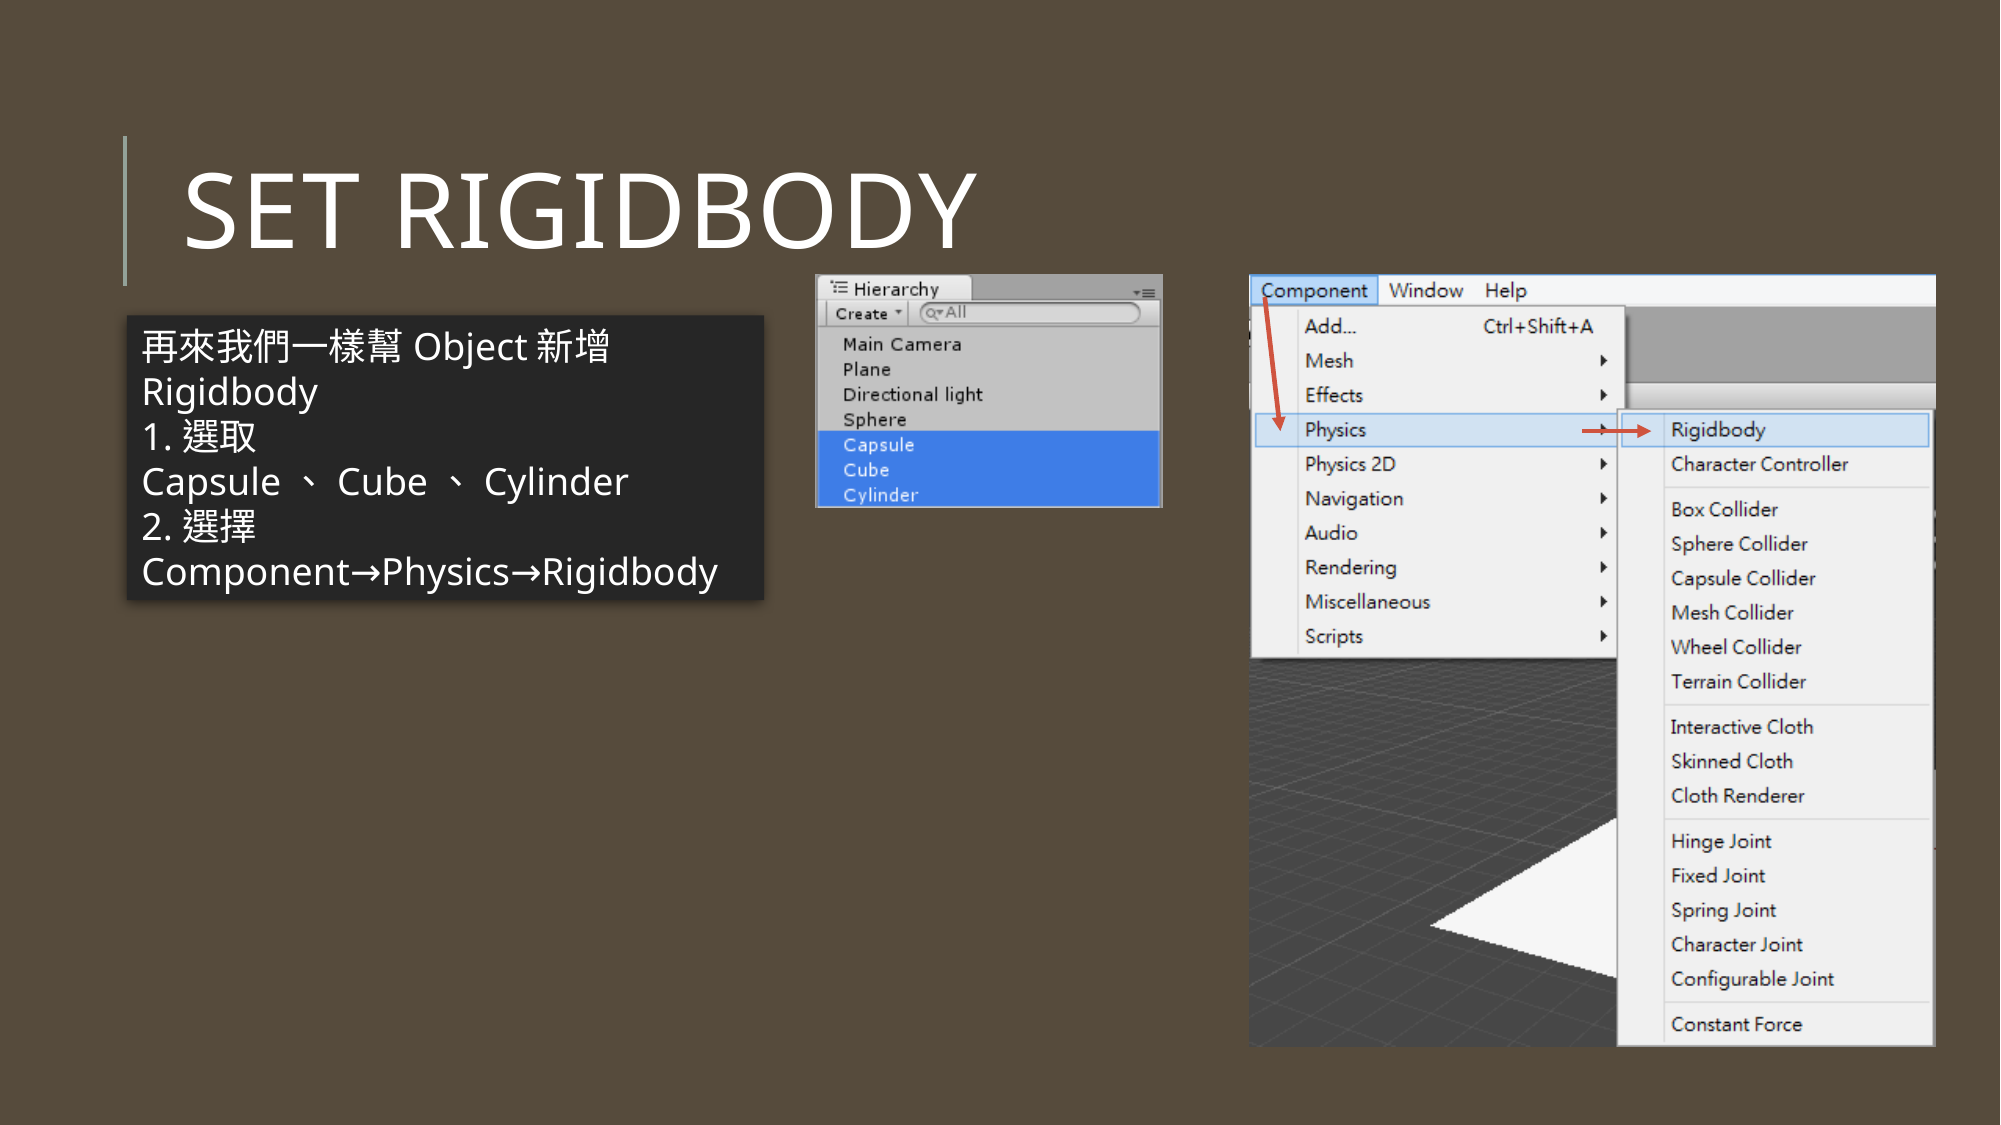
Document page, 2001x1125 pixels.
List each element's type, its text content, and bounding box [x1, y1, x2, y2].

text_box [1249, 274, 1936, 1047]
title Set RiGidbody [168, 96, 1763, 342]
picture [815, 274, 1163, 508]
text_box 再來我們一樣幫Object新增Rigidbody 1.選取Capsule、Cube、Cylinder 2.選擇Component→Physics→Rigidbody [126, 315, 765, 601]
